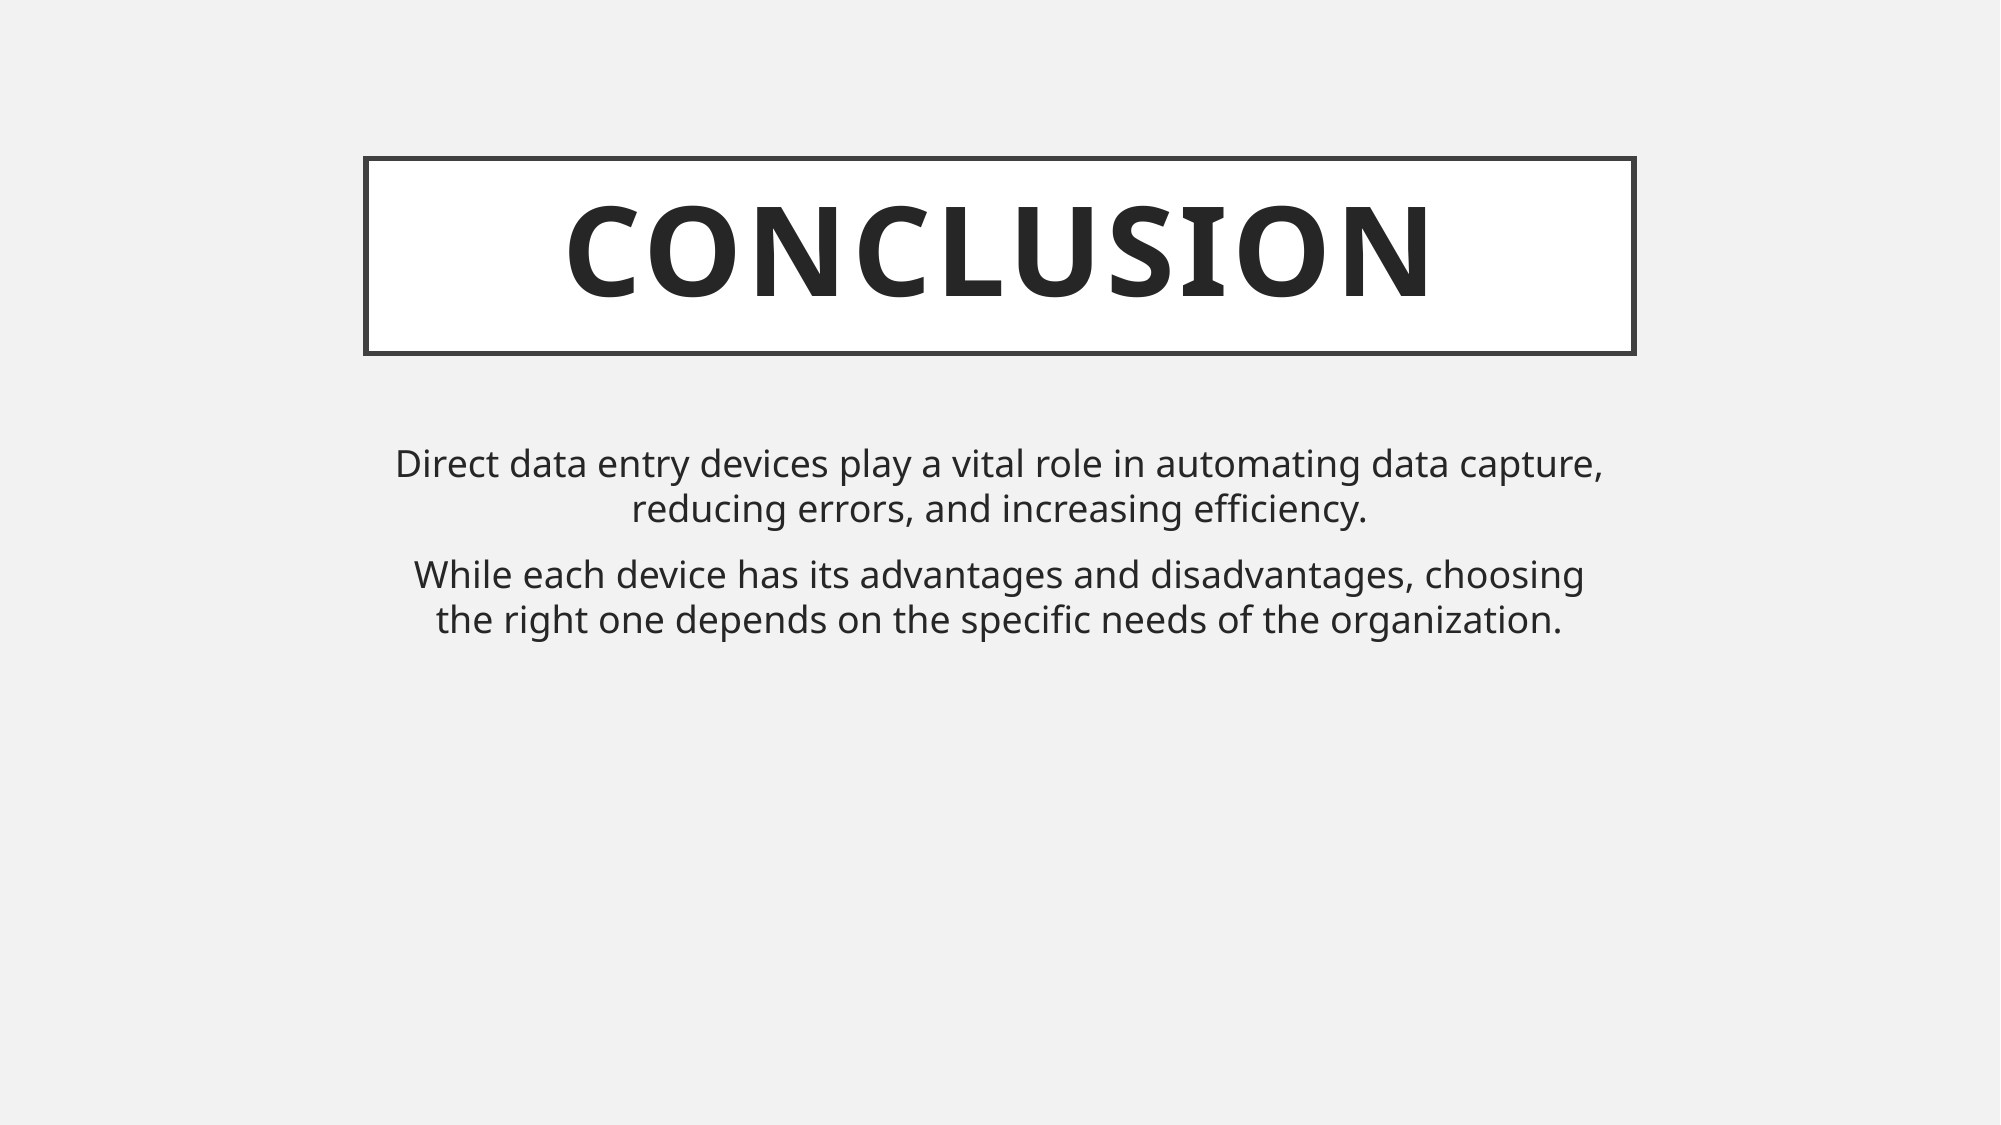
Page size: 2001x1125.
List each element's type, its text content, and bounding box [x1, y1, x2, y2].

list Direct data entry devices play a vital role in automating data capture, reducing errors, and increasing efficiency. While each device has its advantages and disadvantages, choosing the right one depends on the specific needs of the organization. [366, 432, 1634, 942]
title Conclusion [363, 156, 1637, 356]
